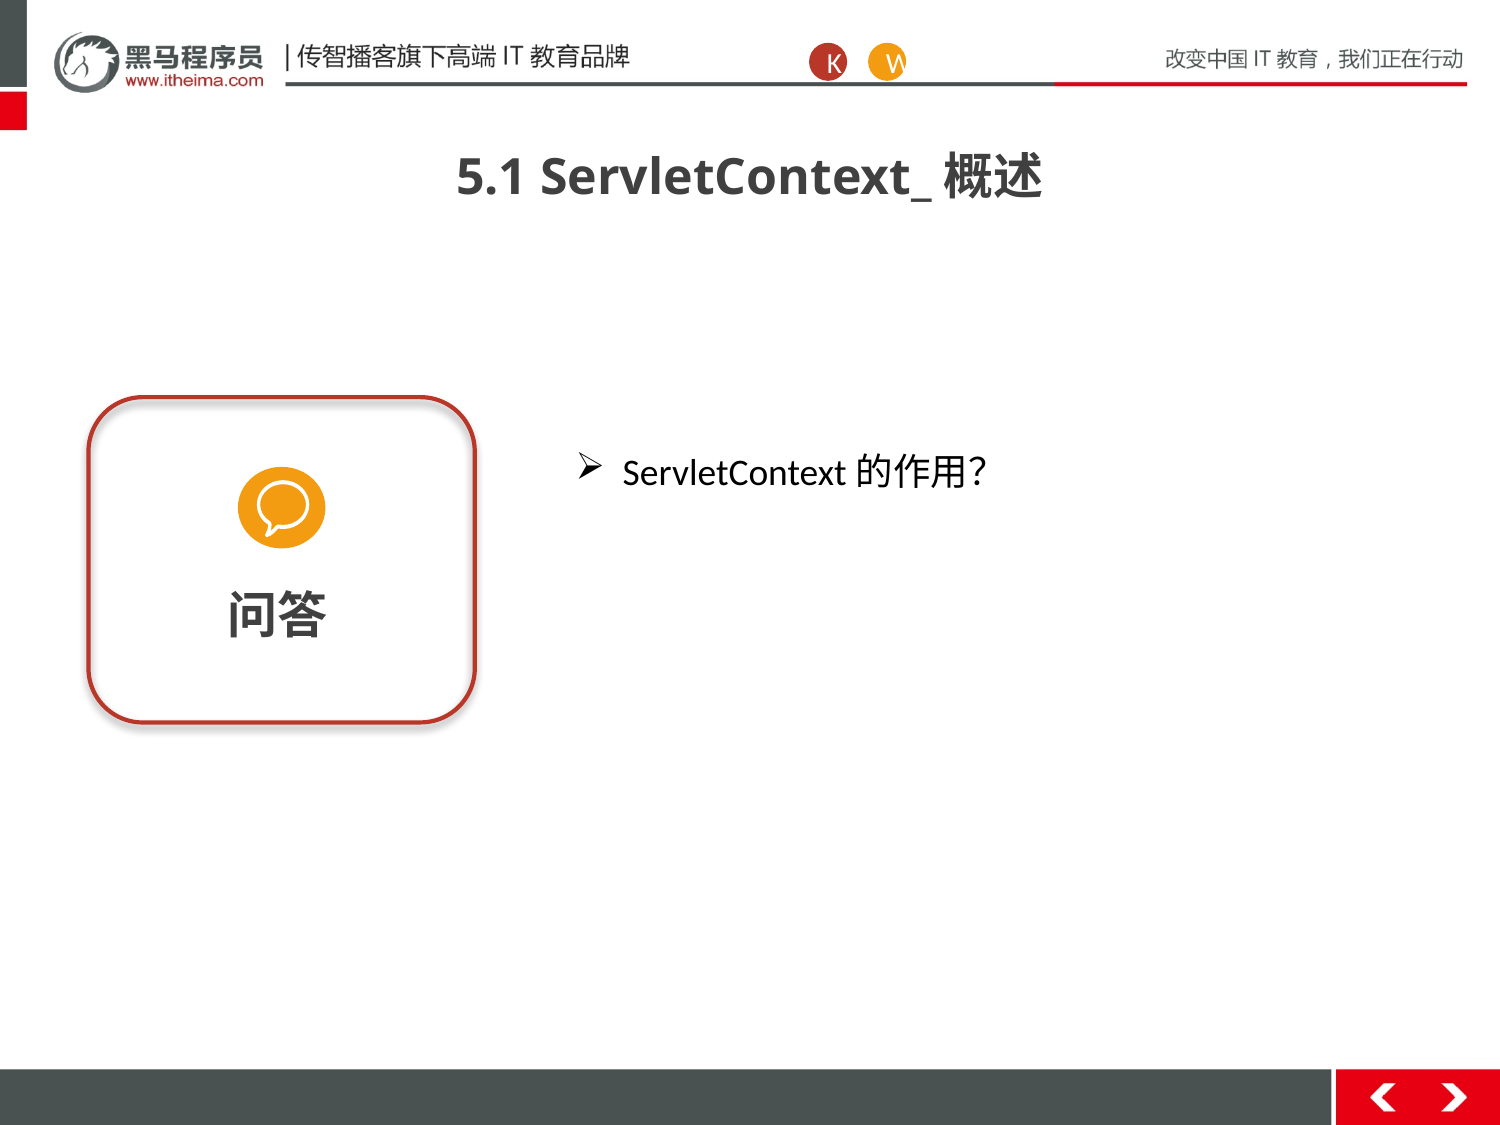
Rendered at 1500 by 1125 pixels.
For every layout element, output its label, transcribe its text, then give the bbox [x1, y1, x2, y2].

text_box K [806, 40, 850, 83]
text_box 5.1 ServletContext_概述 [0, 137, 1500, 209]
picture [0, 0, 1500, 137]
text_box W [866, 40, 909, 83]
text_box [88, 396, 476, 723]
text_box ServletContext的作用？ [560, 445, 1477, 501]
picture [0, 209, 1500, 1125]
